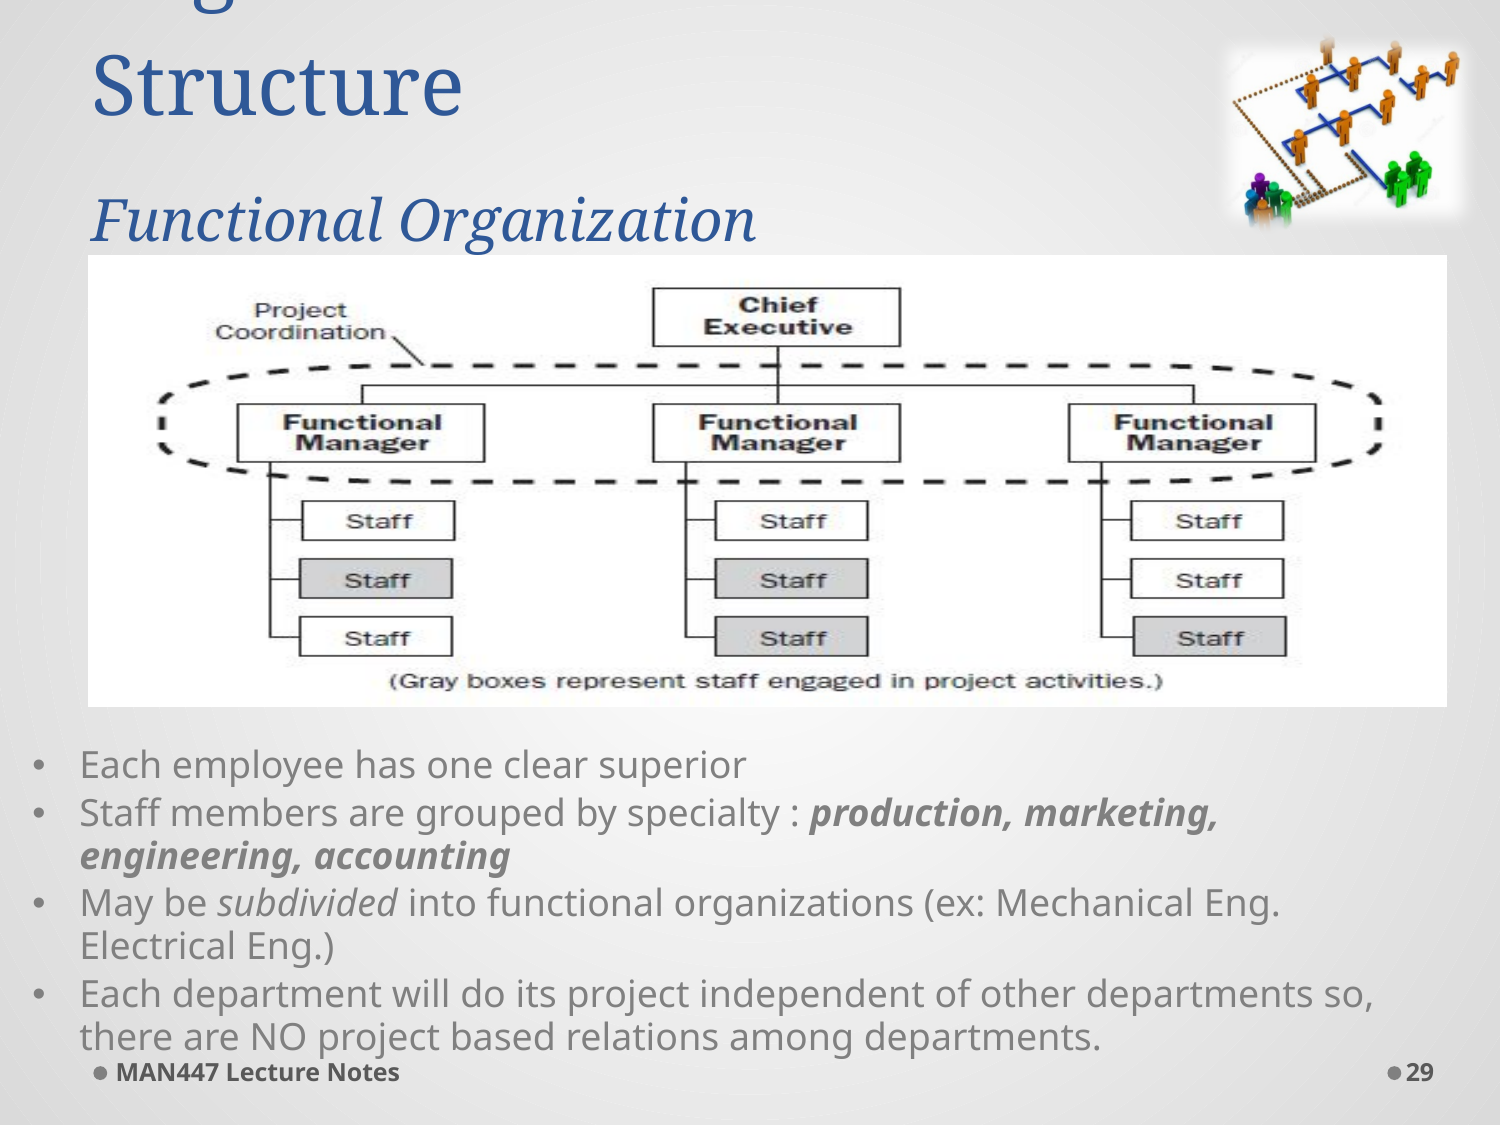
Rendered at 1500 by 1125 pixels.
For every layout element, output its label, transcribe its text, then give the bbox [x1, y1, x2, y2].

slide_number 29 [1401, 1042, 1494, 1103]
text_box Each employee has one clear superior Staff members are grouped by specialty : production, marketing, engineering, accounting May be subdivided into functional organizations (ex: Mechanical Eng. Electrical Eng.) Each department will do its project independent of other departments so, there are NO project based relations among departments. [17, 737, 1463, 1066]
title Organizational Structure Functional Organization [76, 113, 1046, 261]
footer MAN447 Lecture Notes [108, 1066, 576, 1103]
picture [1210, 30, 1483, 236]
picture [88, 255, 1448, 708]
